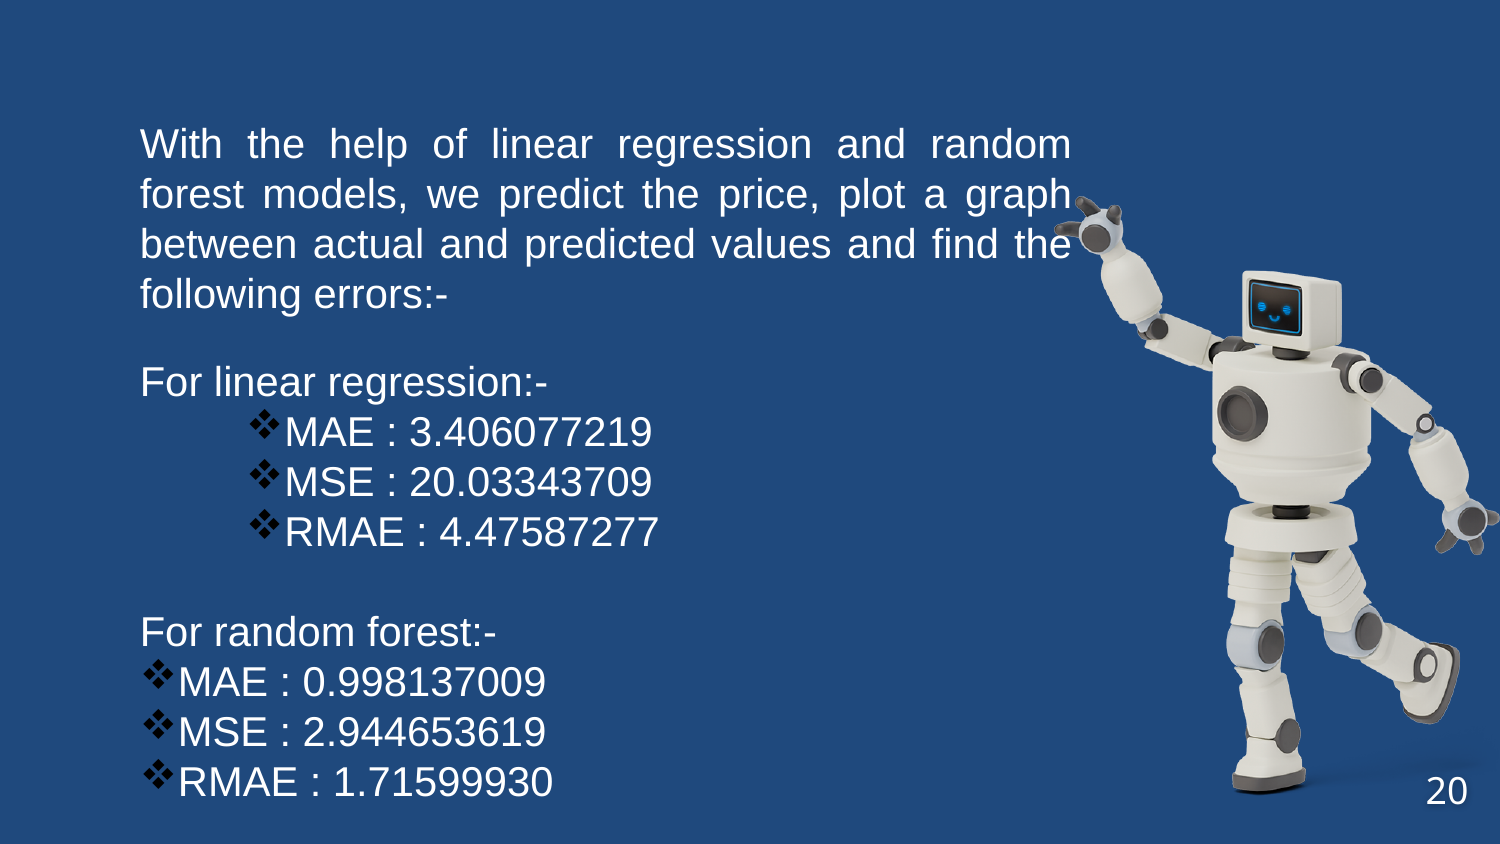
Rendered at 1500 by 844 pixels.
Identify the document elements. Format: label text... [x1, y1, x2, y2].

text_box For linear regression:- MAE : 3.406077219 MSE : 20.03343709 RMAE : 4.47587277 For random forest:- MAE : 0.998137009 MSE : 2.944653619 RMAE : 1.71599930 [125, 346, 1125, 812]
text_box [1054, 196, 1500, 797]
text_box With the help of linear regression and random forest models, we predict the price, plot a graph between actual and predicted values and find the following errors:- [124, 109, 1088, 325]
slide_number 20 [1378, 805, 1469, 814]
